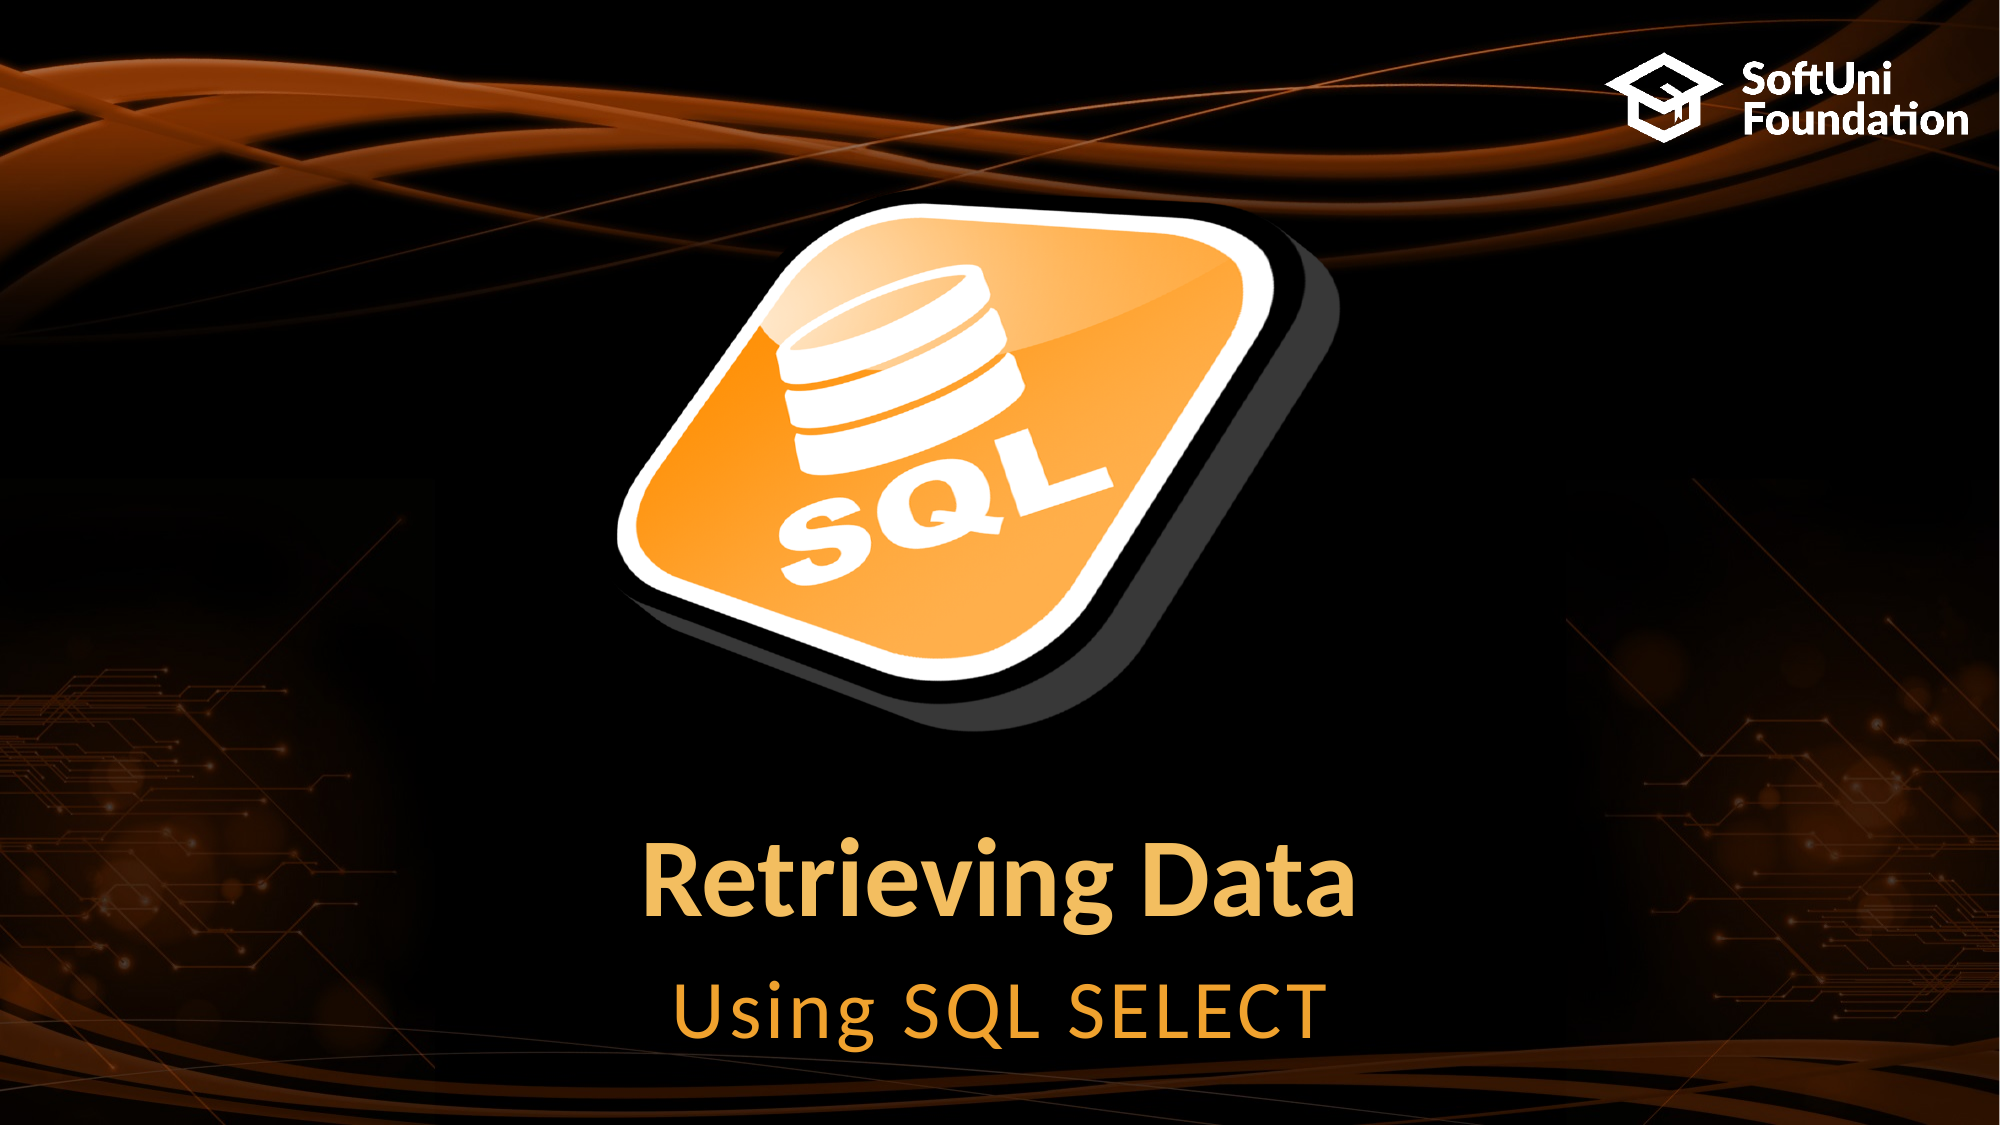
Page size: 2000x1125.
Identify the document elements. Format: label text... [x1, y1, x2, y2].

picture [0, 0, 2000, 1125]
title Retrieving Data [149, 812, 1850, 944]
list Using SQL SELECT [149, 944, 1850, 1062]
